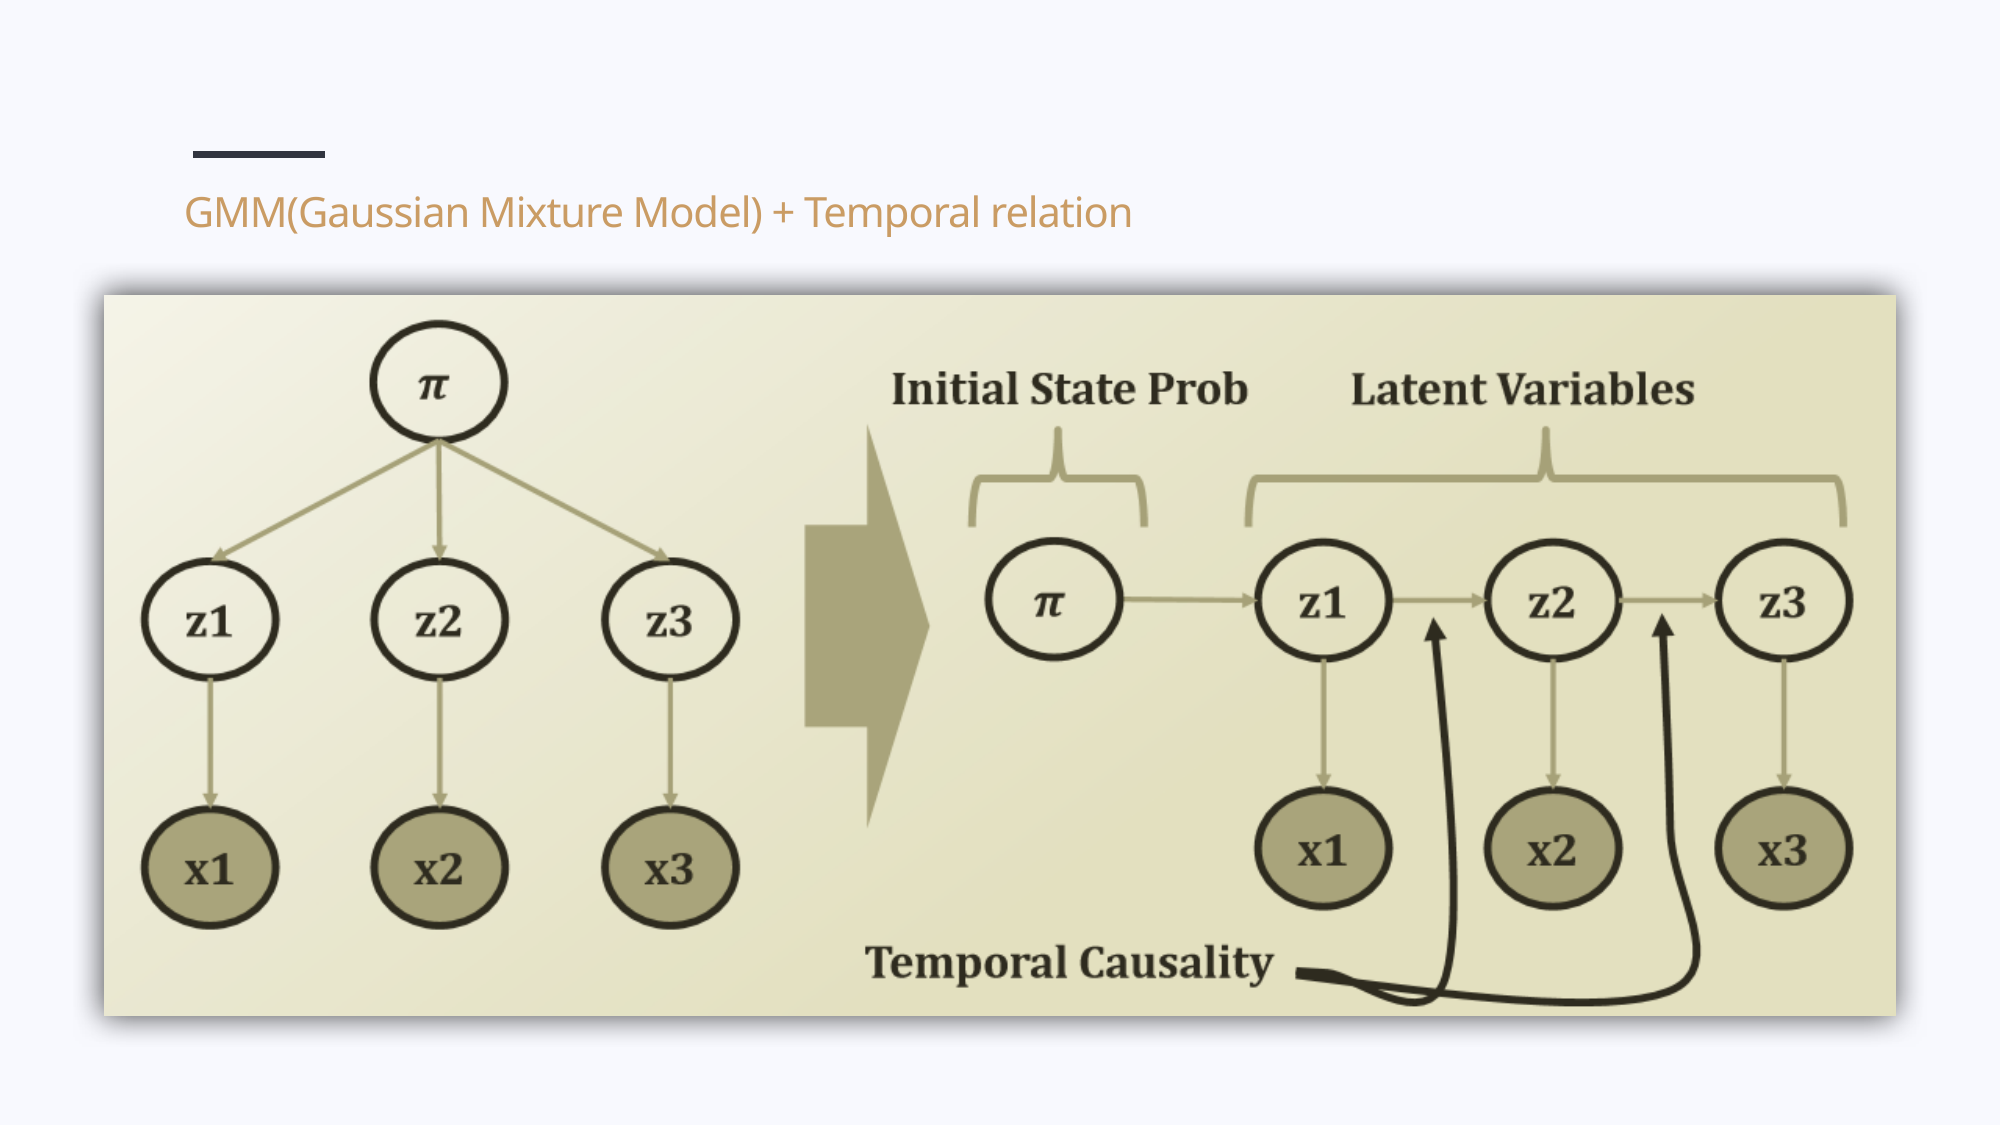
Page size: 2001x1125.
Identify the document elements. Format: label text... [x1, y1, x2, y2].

text_box GMM(Gaussian Mixture Model) + Temporal relation [169, 171, 1148, 244]
picture [104, 295, 1896, 1016]
